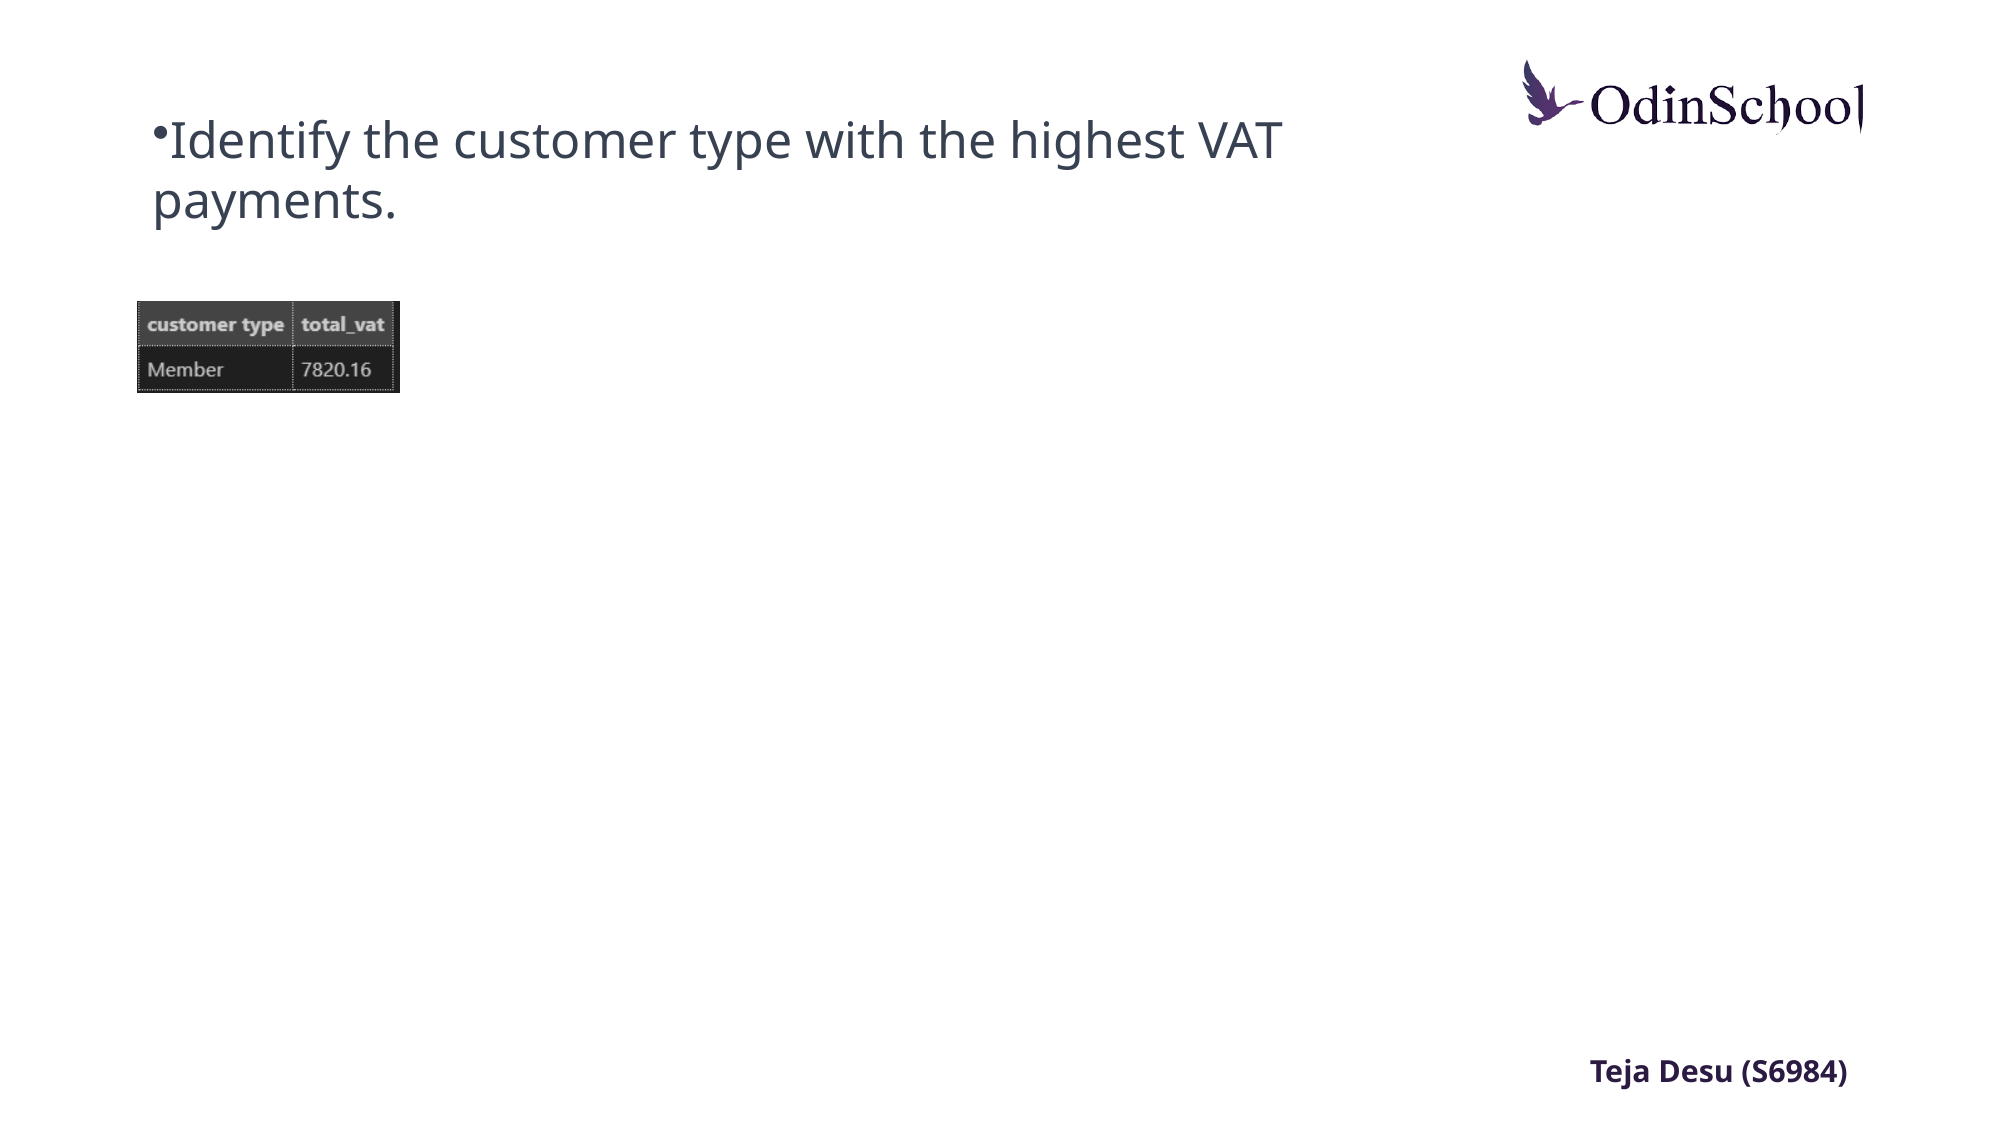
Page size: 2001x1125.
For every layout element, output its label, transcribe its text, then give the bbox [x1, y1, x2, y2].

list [136, 300, 401, 394]
picture [1522, 59, 1863, 135]
title Identify the customer type with the highest VAT payments. [137, 67, 1496, 271]
